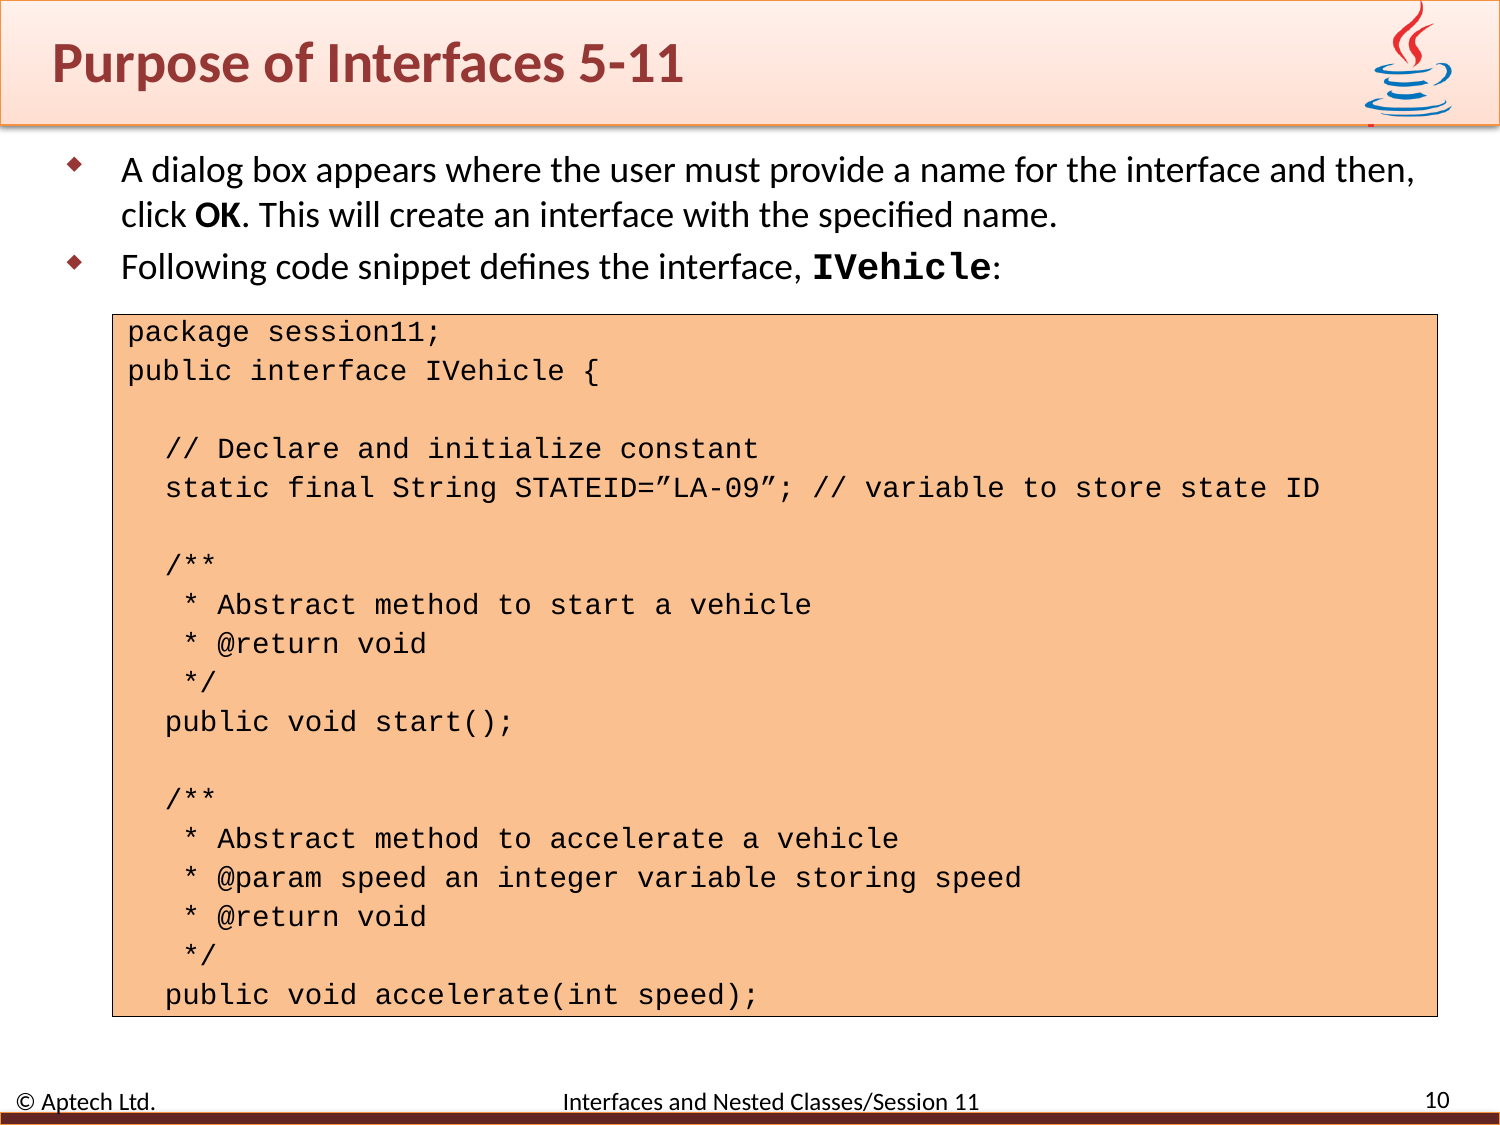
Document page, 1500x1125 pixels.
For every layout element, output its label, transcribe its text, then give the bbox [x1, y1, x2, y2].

slide_number 10 [1337, 1084, 1465, 1113]
text_box package session11; public interface IVehicle { // Declare and initialize constant static final String STATEID=”LA-09”; // variable to store state ID /** * Abstract method to start a vehicle * @return void */ public void start(); /** * Abstract method to accelerate a vehicle * @param speed an integer variable storing speed * @return void */ public void accelerate(int speed); [112, 314, 1438, 1017]
footer © Aptech Ltd. Interfaces and Nested Classes/Session 11 [0, 1087, 1325, 1113]
picture [1362, 0, 1454, 127]
title Purpose of Interfaces 5-11 [37, 24, 1288, 93]
list A dialog box appears where the user must provide a name for the interface and then, click OK. This will create an interface with the specified name. Following code snippet defines the interface, IVehicle: [49, 137, 1463, 363]
